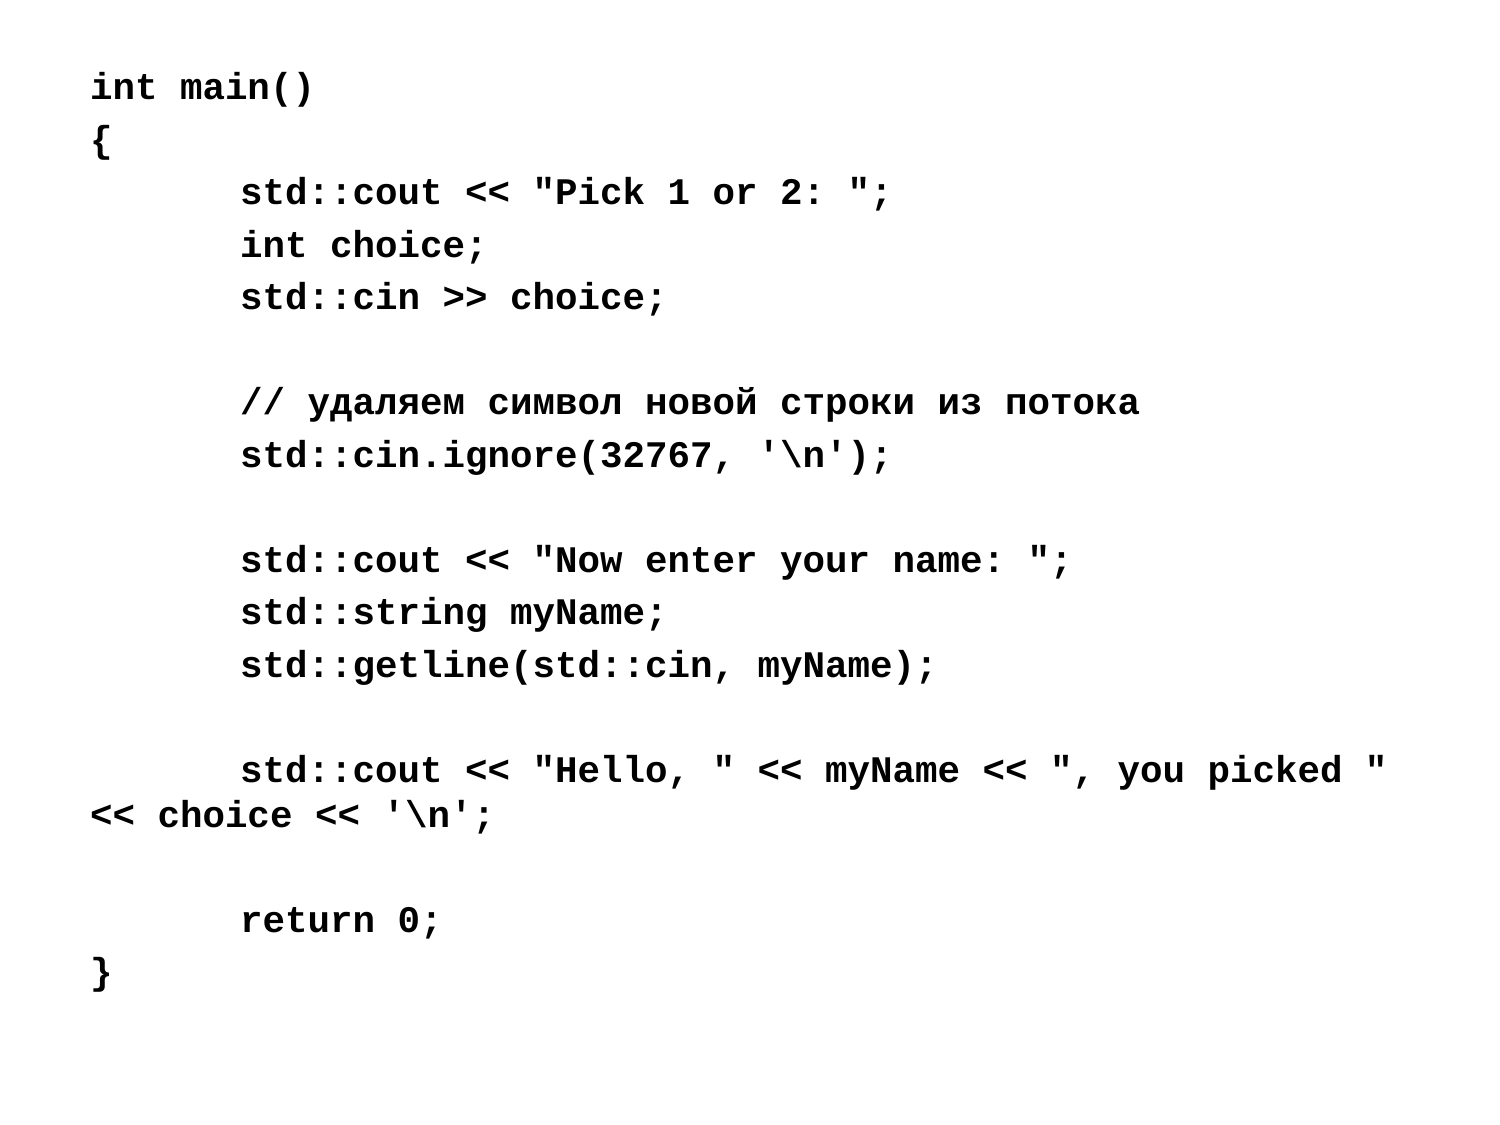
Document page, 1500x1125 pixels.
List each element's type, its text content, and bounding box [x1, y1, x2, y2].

list int main() { std::cout << "Pick 1 or 2: "; int choice; std::cin >> choice; // удаляем символ новой строки из потока std::cin.ignore(32767, '\n'); std::cout << "Now enter your name: "; std::string myName; std::getline(std::cin, myName); std::cout << "Hello, " << myName << ", you picked " << choice << '\n'; return 0; } [75, 54, 1425, 1005]
